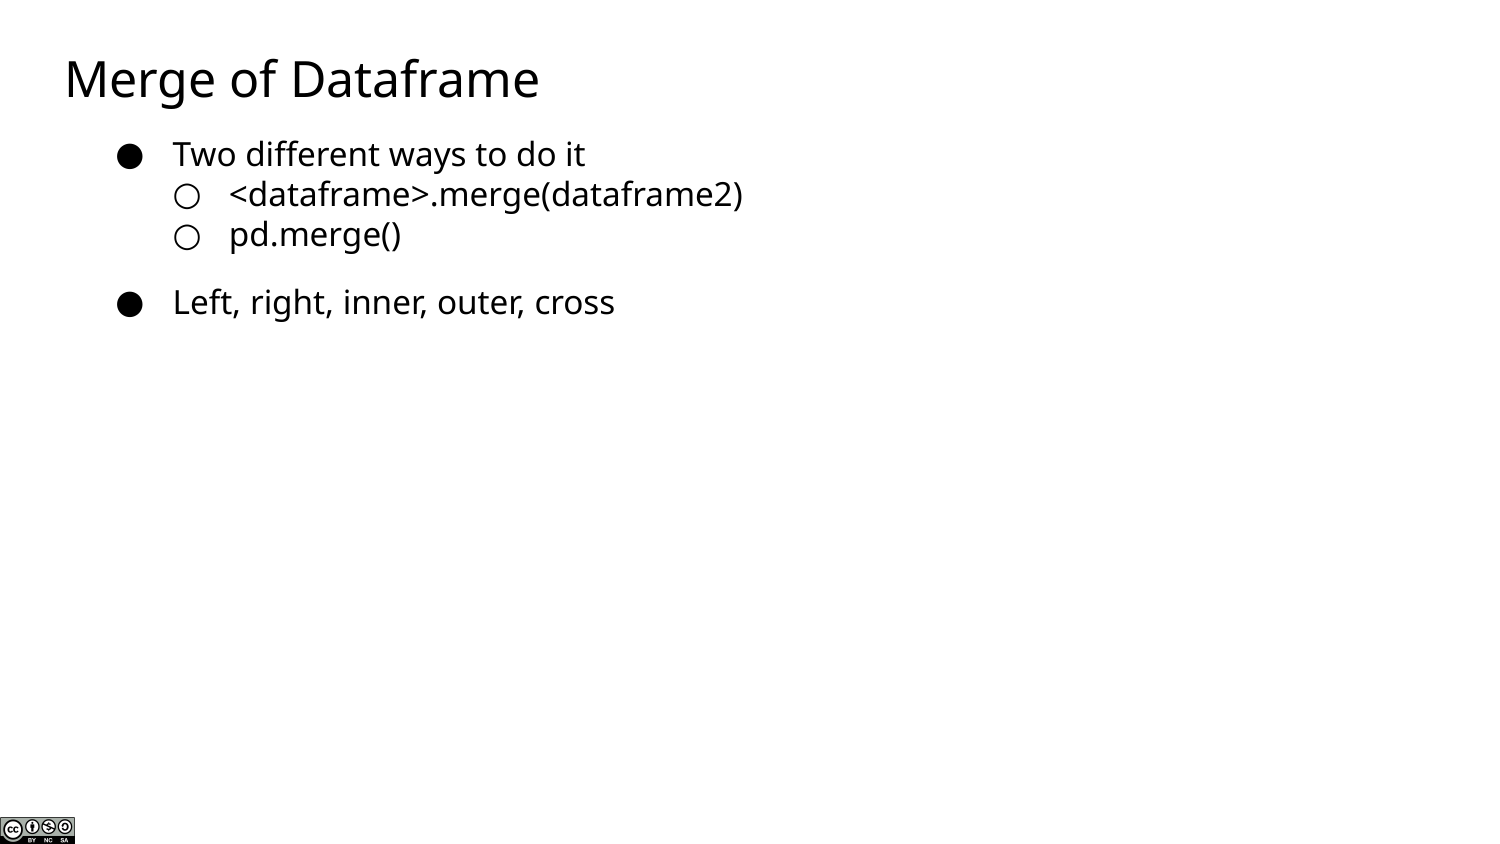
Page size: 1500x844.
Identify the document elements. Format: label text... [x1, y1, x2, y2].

picture [0, 817, 75, 844]
title Merge of Dataframe [52, 0, 1347, 164]
list Two different ways to do it <dataframe>.merge(dataframe2) pd.merge() Left, right, inner, outer, cross [103, 135, 1481, 844]
